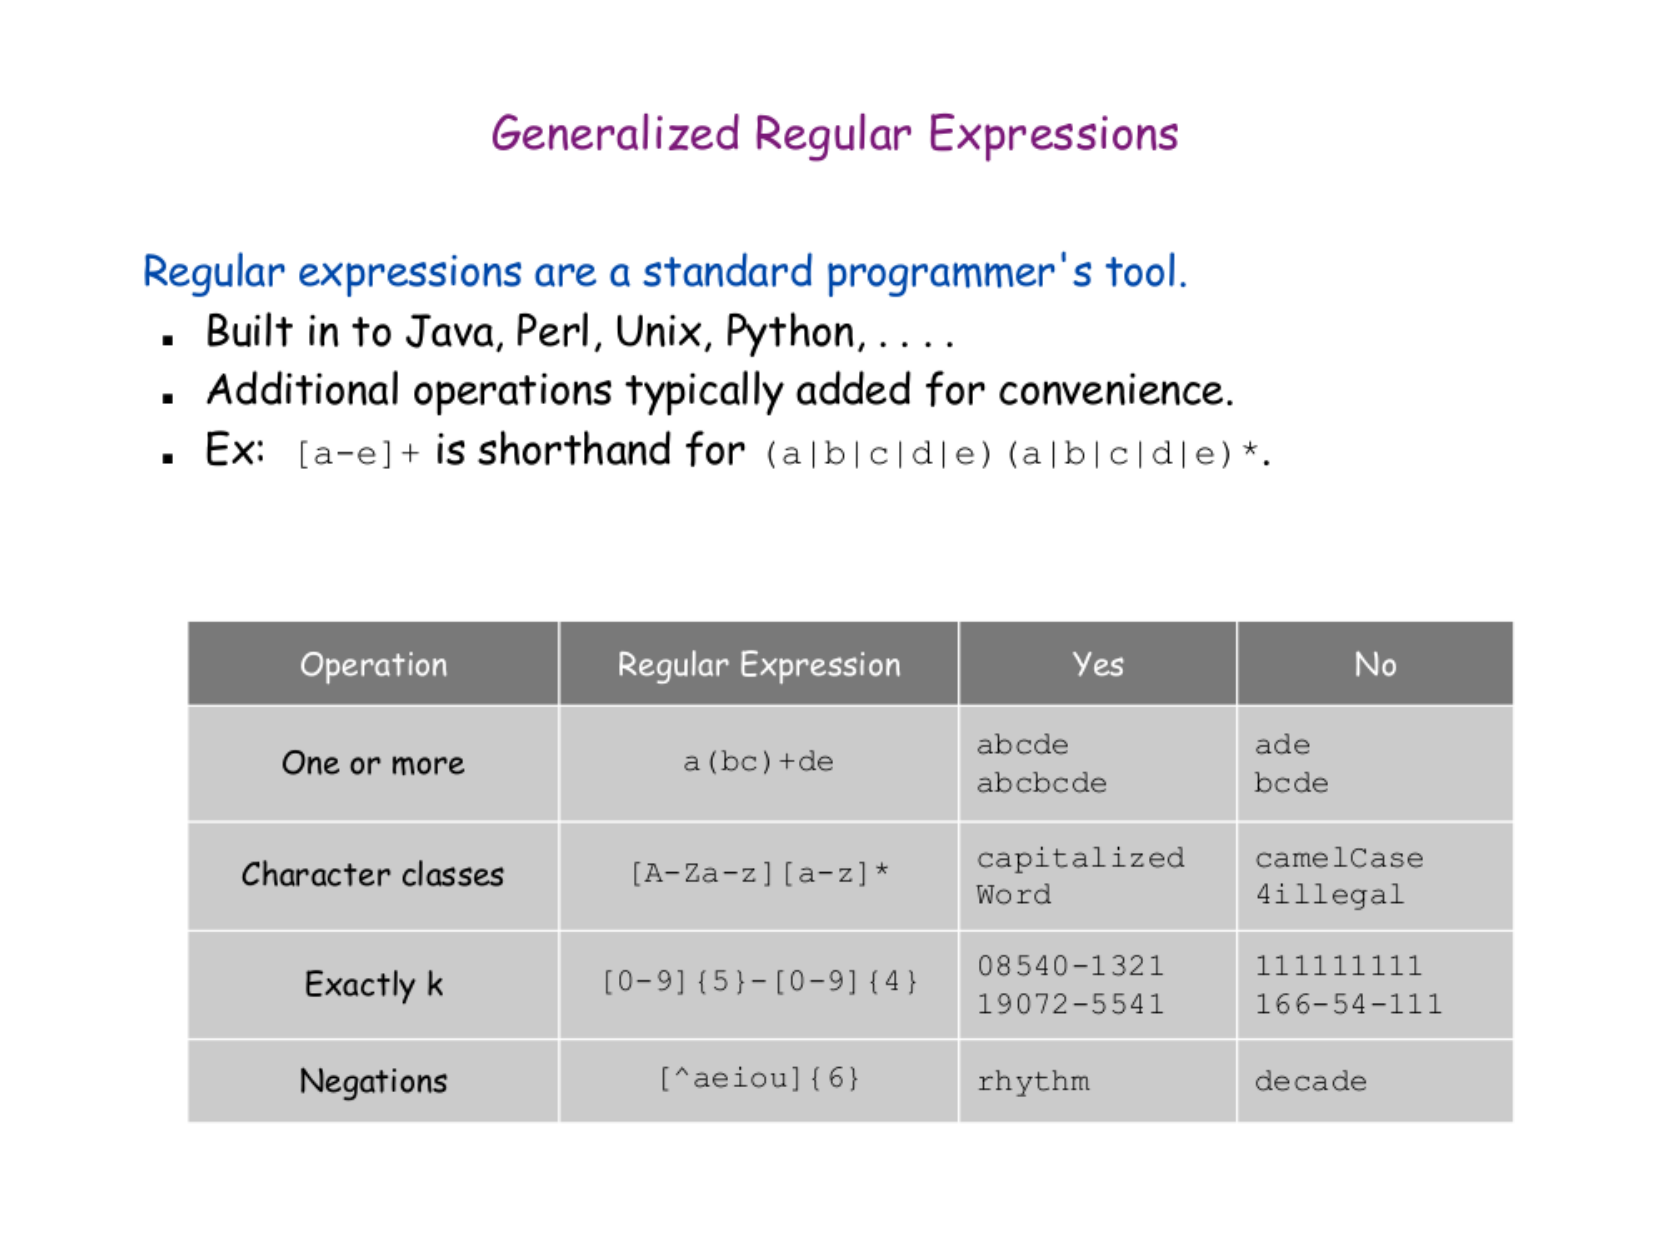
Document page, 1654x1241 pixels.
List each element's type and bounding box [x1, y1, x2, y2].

picture [118, 94, 1538, 1147]
